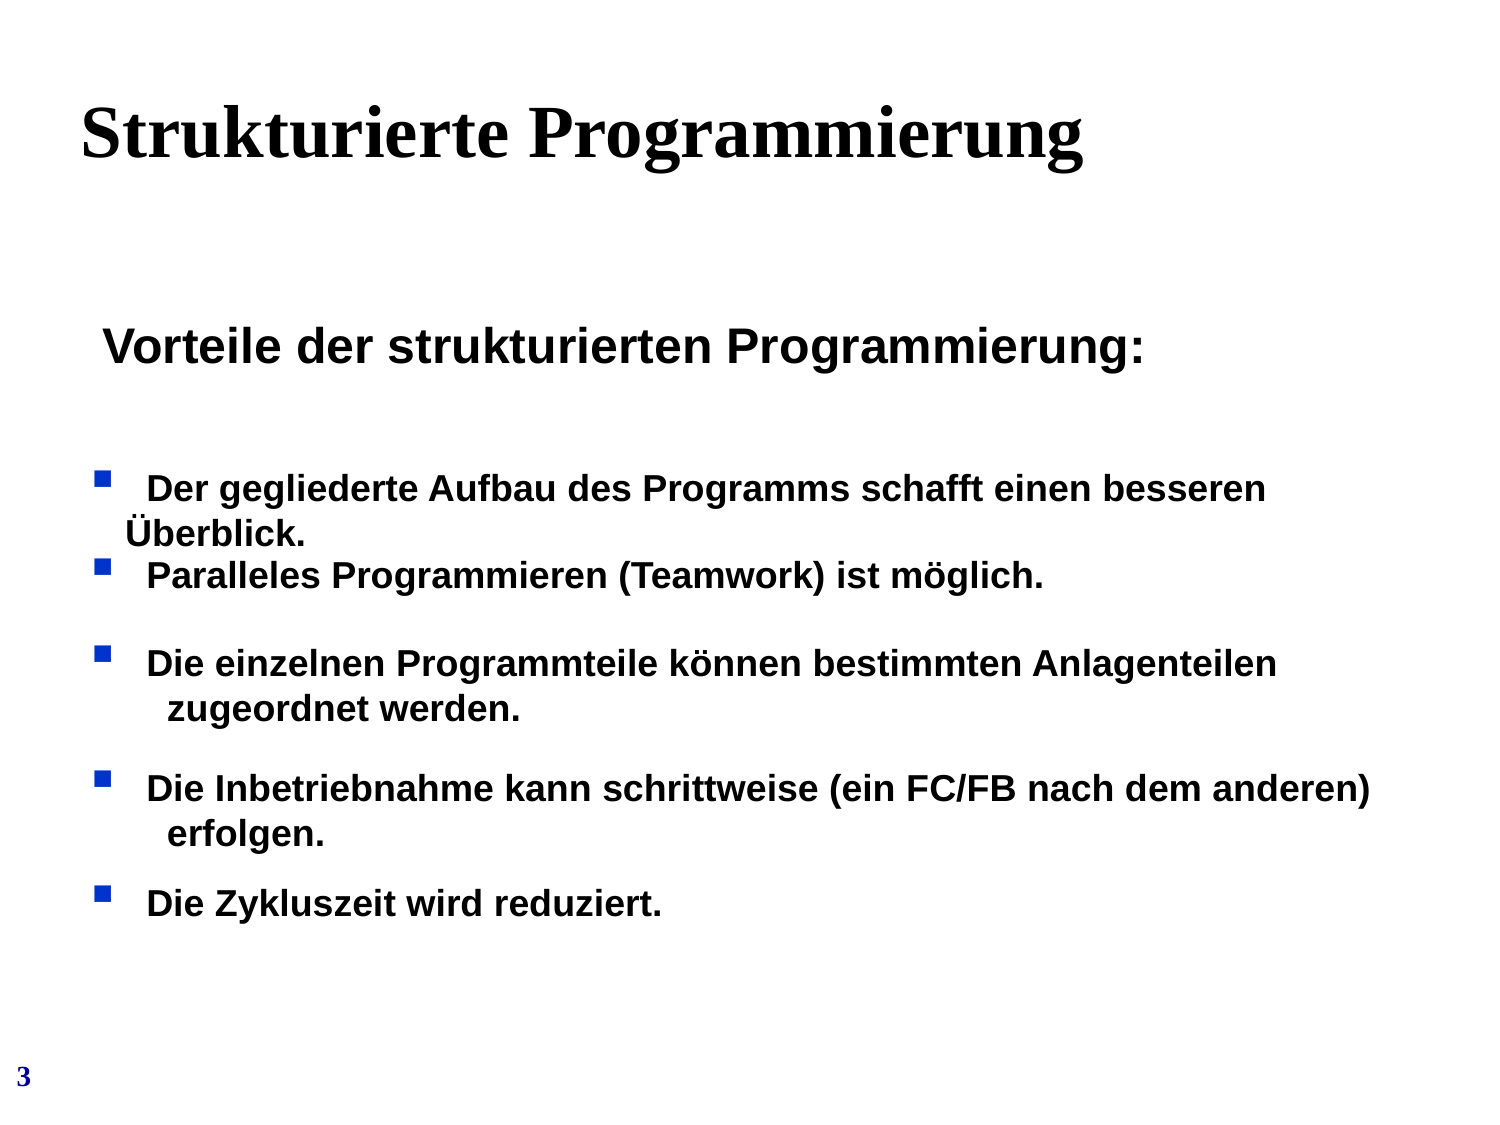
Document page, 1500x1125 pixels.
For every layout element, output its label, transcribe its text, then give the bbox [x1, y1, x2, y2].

text_box Der gegliederte Aufbau des Programms schafft einen besseren Überblick. [75, 456, 1473, 561]
text_box Die Zykluszeit wird reduziert. [75, 871, 1463, 931]
text_box Vorteile der strukturierten Programmierung: [87, 306, 1375, 381]
text_box Die Inbetriebnahme kann schrittweise (ein FC/FB nach dem anderen) erfolgen. [75, 756, 1463, 861]
text_box Die einzelnen Programmteile können bestimmten Anlagenteilen zugeordnet werden. [75, 631, 1463, 736]
text_box Paralleles Programmieren (Teamwork) ist möglich. [75, 543, 1463, 604]
title Strukturierte Programmierung [65, 90, 1199, 166]
